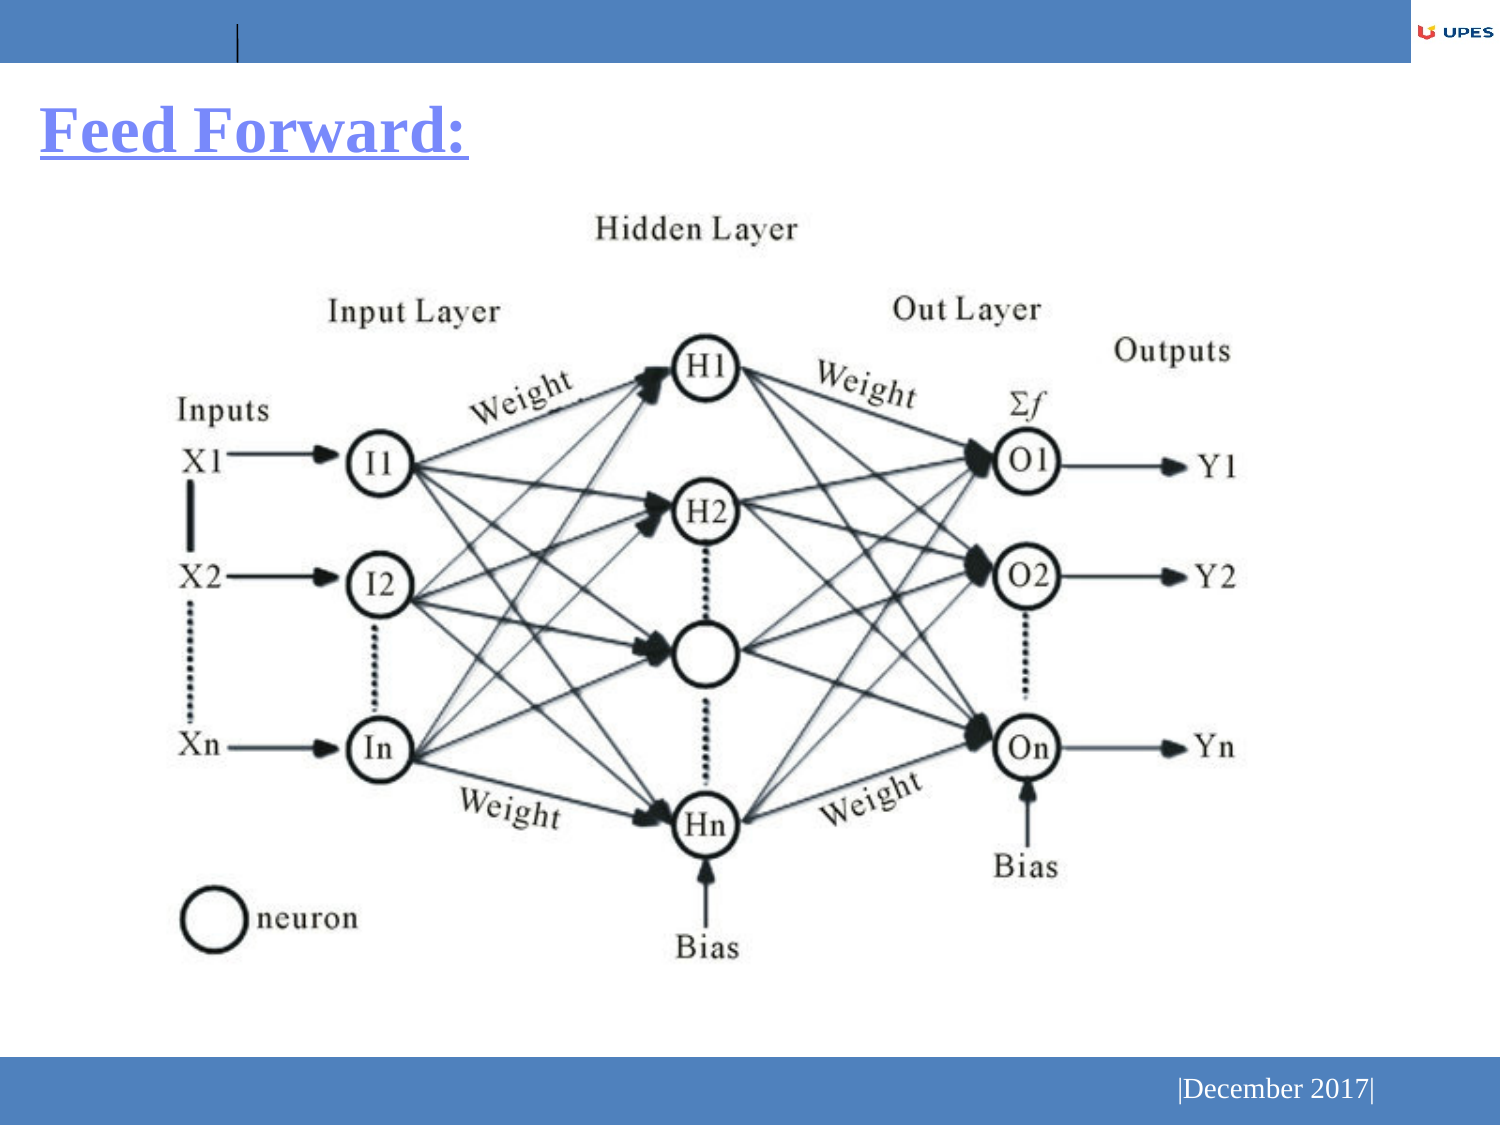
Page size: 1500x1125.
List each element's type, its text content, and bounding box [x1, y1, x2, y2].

text_box Feed Forward: [25, 87, 1463, 170]
text_box [0, 1057, 1500, 1124]
picture [137, 198, 1338, 981]
picture [1411, 0, 1500, 73]
text_box |December 2017| [1162, 1062, 1500, 1113]
